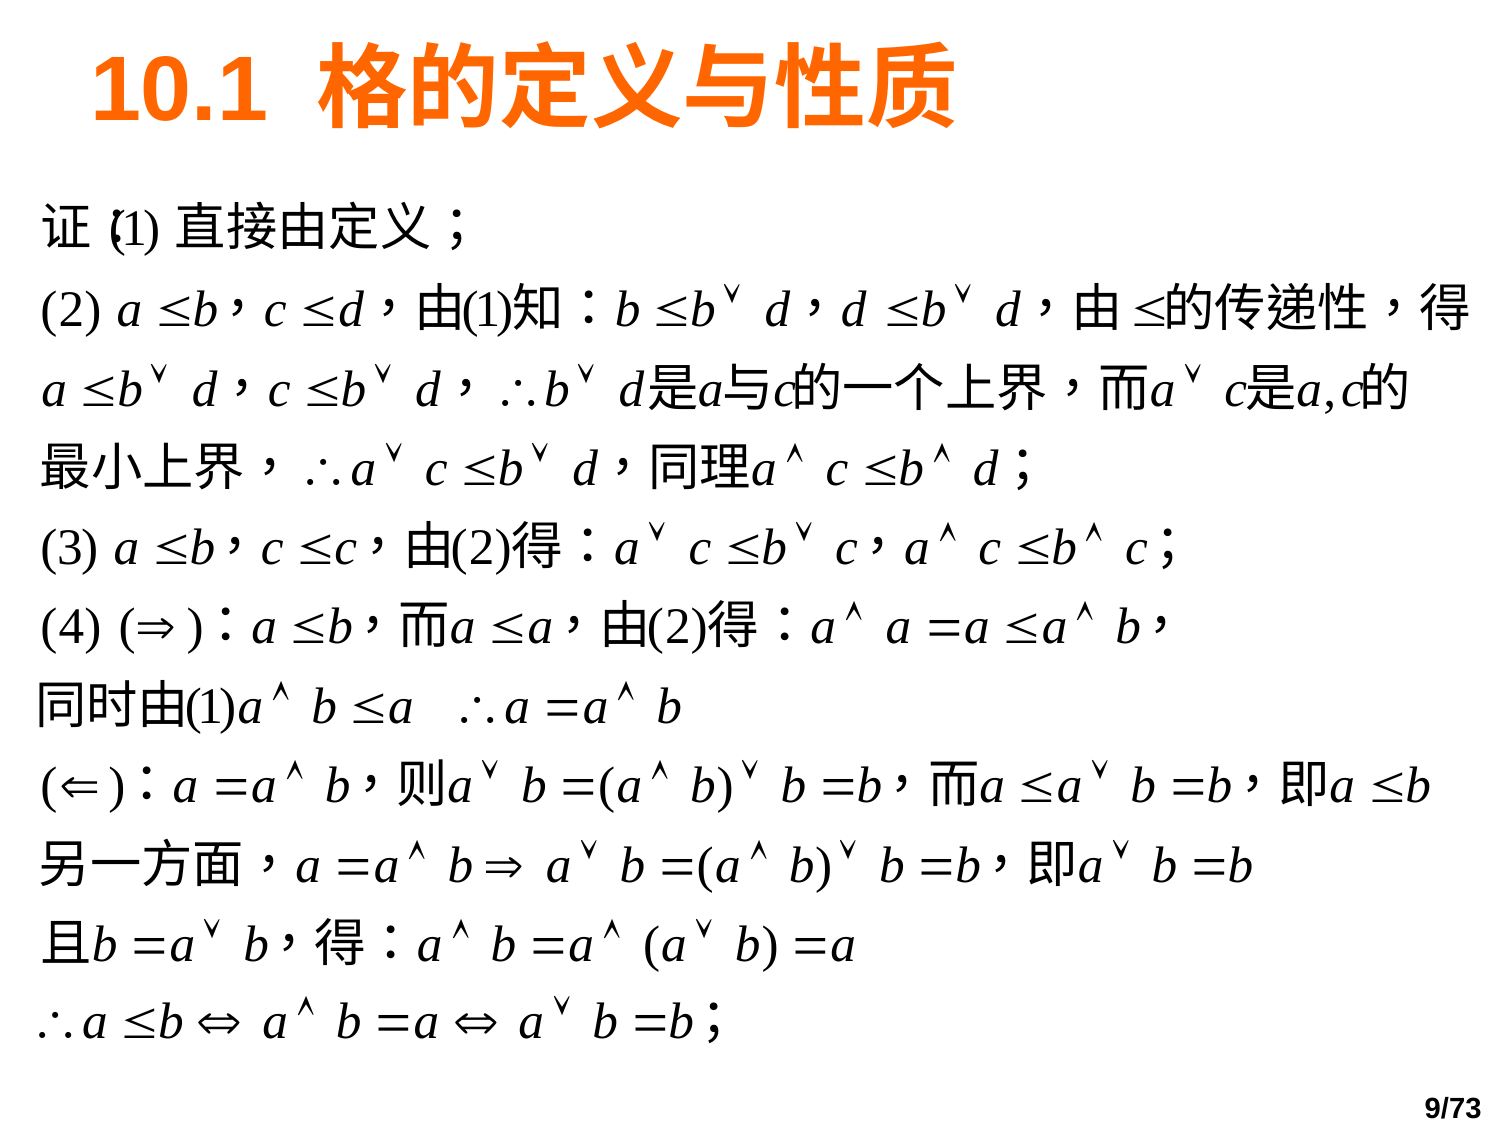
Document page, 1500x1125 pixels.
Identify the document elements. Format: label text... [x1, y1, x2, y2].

title 10.1 格的定义与性质 [74, 37, 1426, 143]
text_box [33, 190, 1491, 1055]
